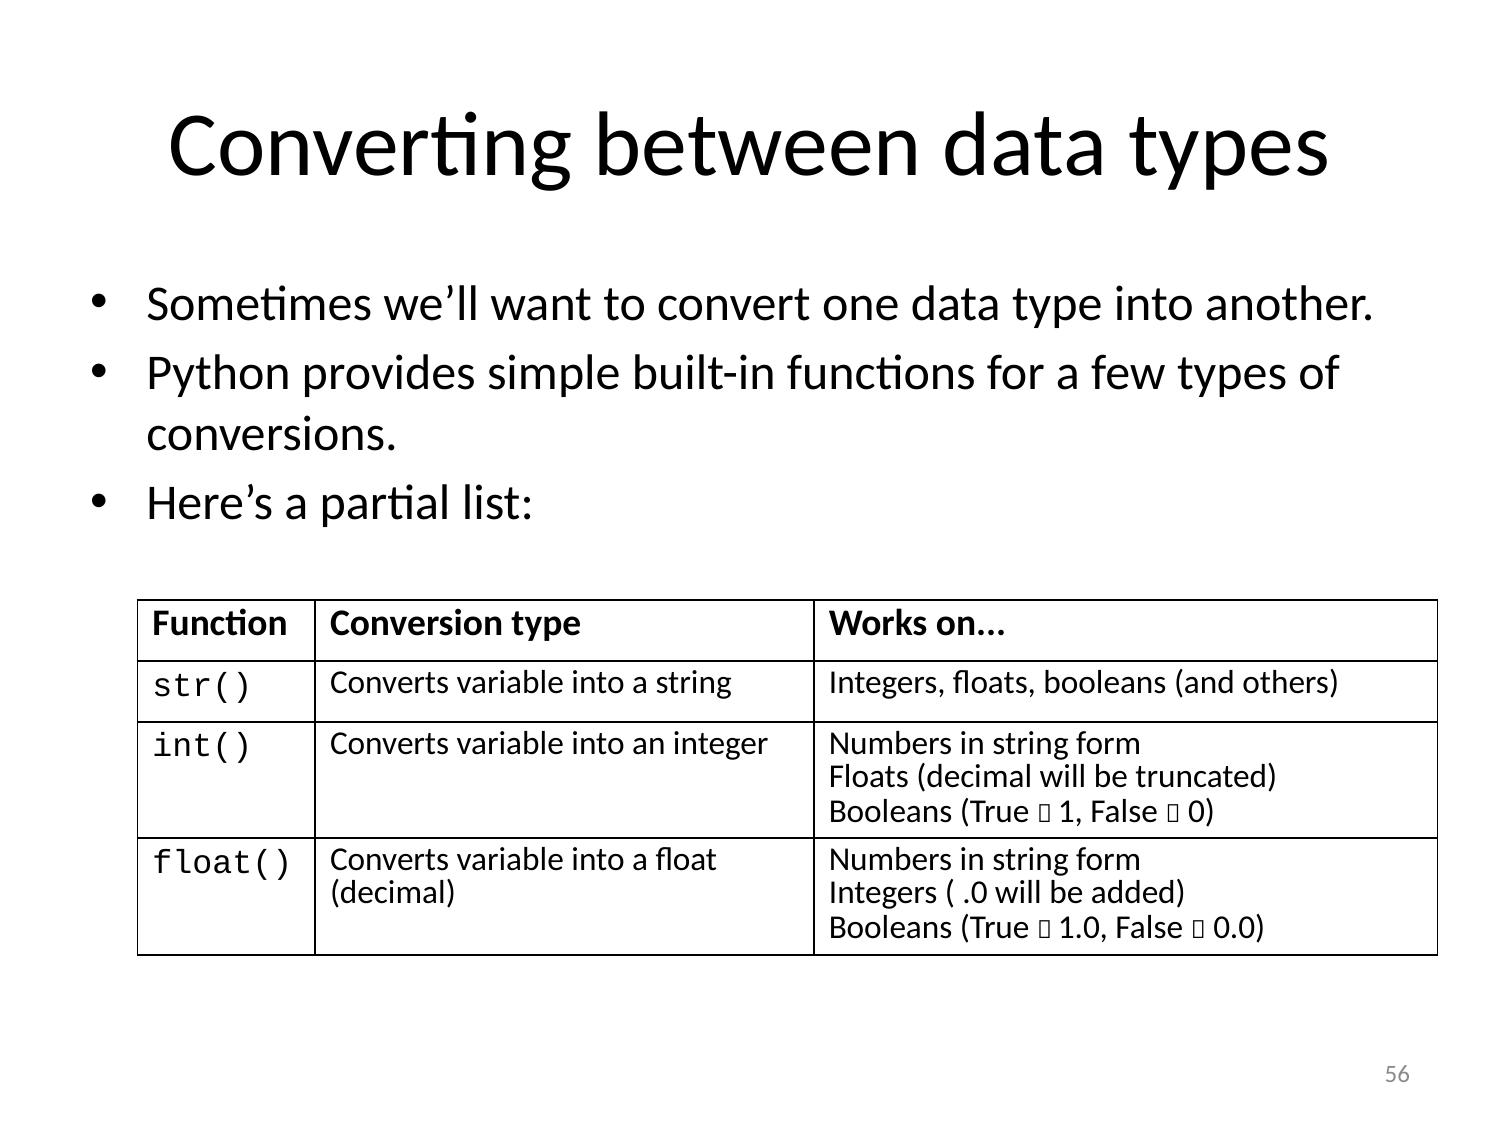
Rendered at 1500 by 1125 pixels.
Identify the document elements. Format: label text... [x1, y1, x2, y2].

table_cell Converts variable into a float (decimal) [316, 839, 813, 954]
title Converting between data types [75, 45, 1425, 233]
table_header Conversion type [316, 601, 813, 660]
table_header Works on... [815, 601, 1437, 660]
table_cell str() [138, 662, 314, 721]
slide_number 56 [1074, 1042, 1425, 1103]
table_cell Numbers in string form Integers ( .0 will be added) Booleans (True  1.0, False  0.0) [815, 839, 1437, 954]
table_cell Numbers in string form Floats (decimal will be truncated) Booleans (True  1, False  0) [815, 723, 1437, 837]
table_cell float() [138, 839, 314, 954]
table_cell Converts variable into an integer [316, 723, 813, 837]
table_cell int() [138, 723, 314, 837]
table_cell Integers, floats, booleans (and others) [815, 662, 1437, 721]
table_header Function [138, 601, 314, 660]
list Sometimes we’ll want to convert one data type into another. Python provides simple built-in functions for a few types of conversions. Here’s a partial list: [75, 262, 1425, 1005]
table_cell Converts variable into a string [316, 662, 813, 721]
